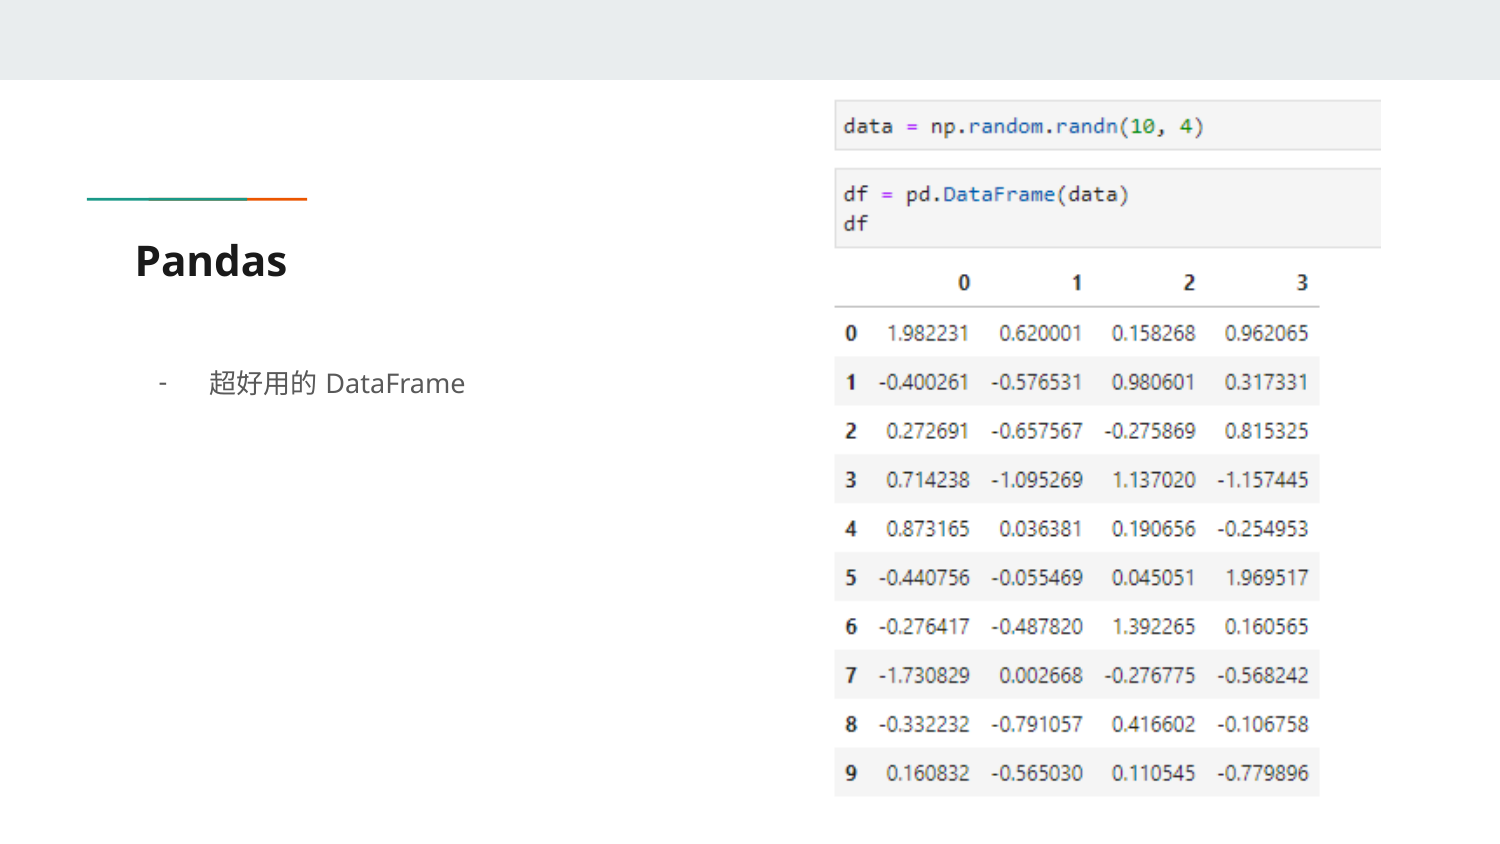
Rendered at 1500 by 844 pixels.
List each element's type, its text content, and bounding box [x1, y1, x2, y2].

list 超好用的DataFrame [119, 341, 822, 712]
picture [828, 95, 1382, 823]
title Pandas [119, 216, 822, 305]
